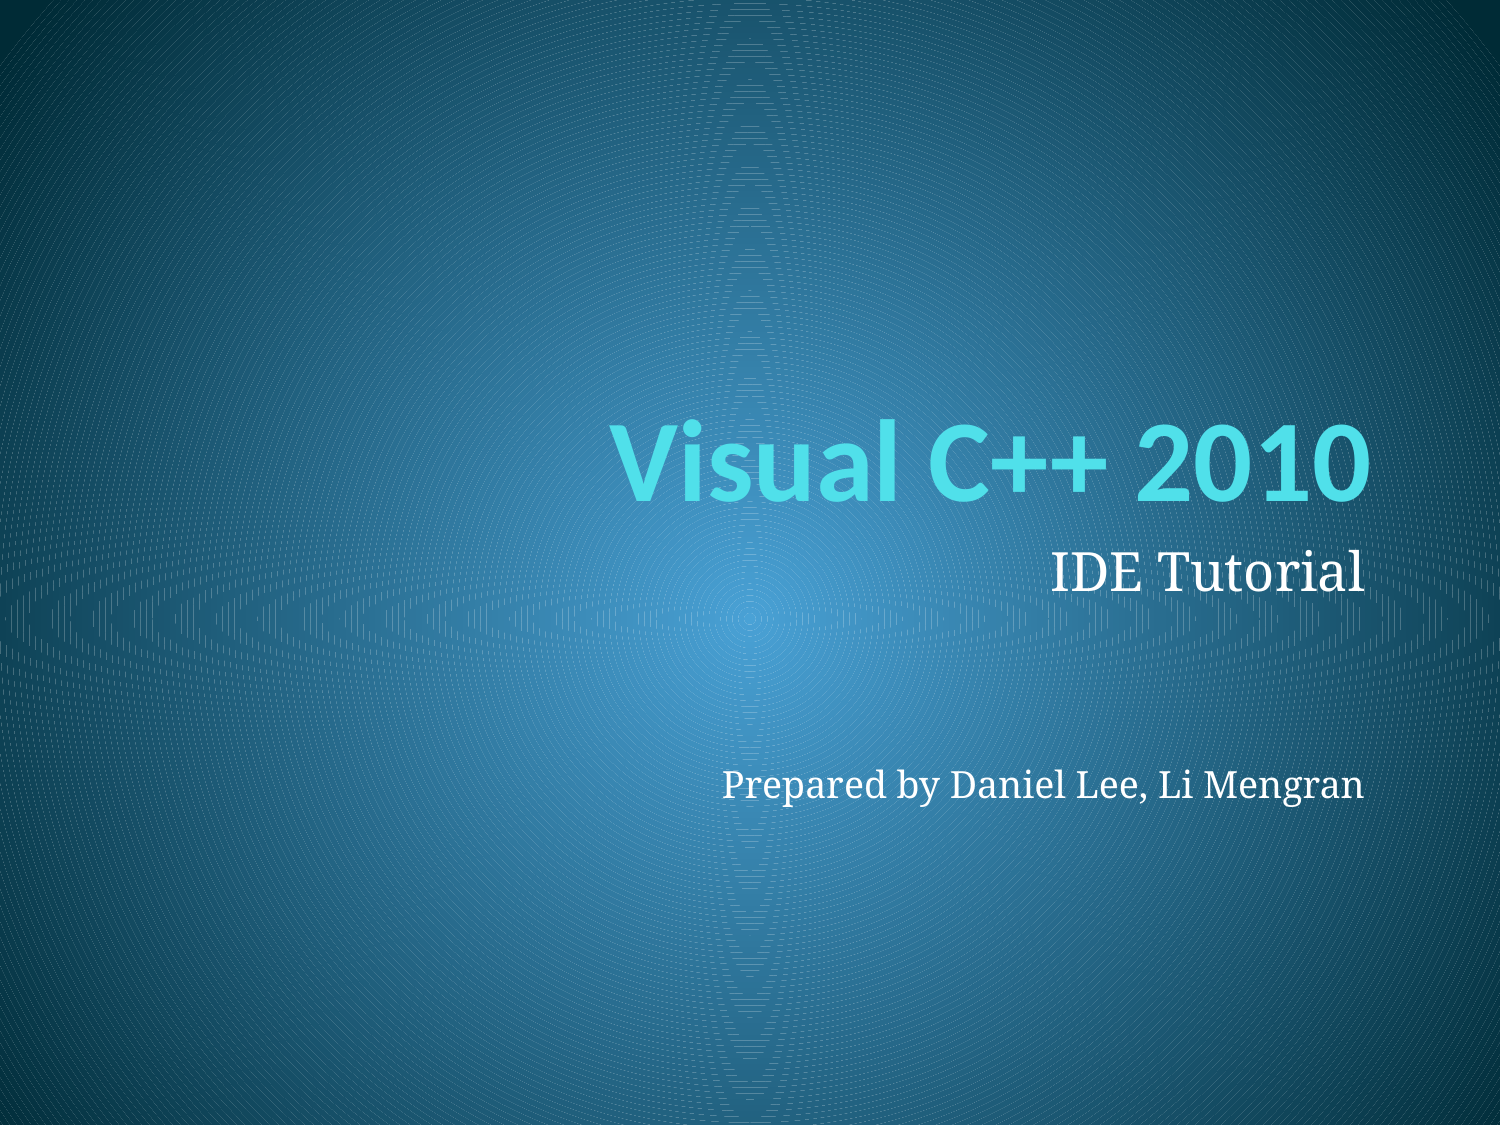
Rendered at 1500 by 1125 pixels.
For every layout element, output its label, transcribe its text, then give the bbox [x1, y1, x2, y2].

subtitle IDE Tutorial Prepared by Daniel Lee, Li Mengran [87, 529, 1376, 818]
title Visual C++ 2010 [87, 224, 1376, 525]
